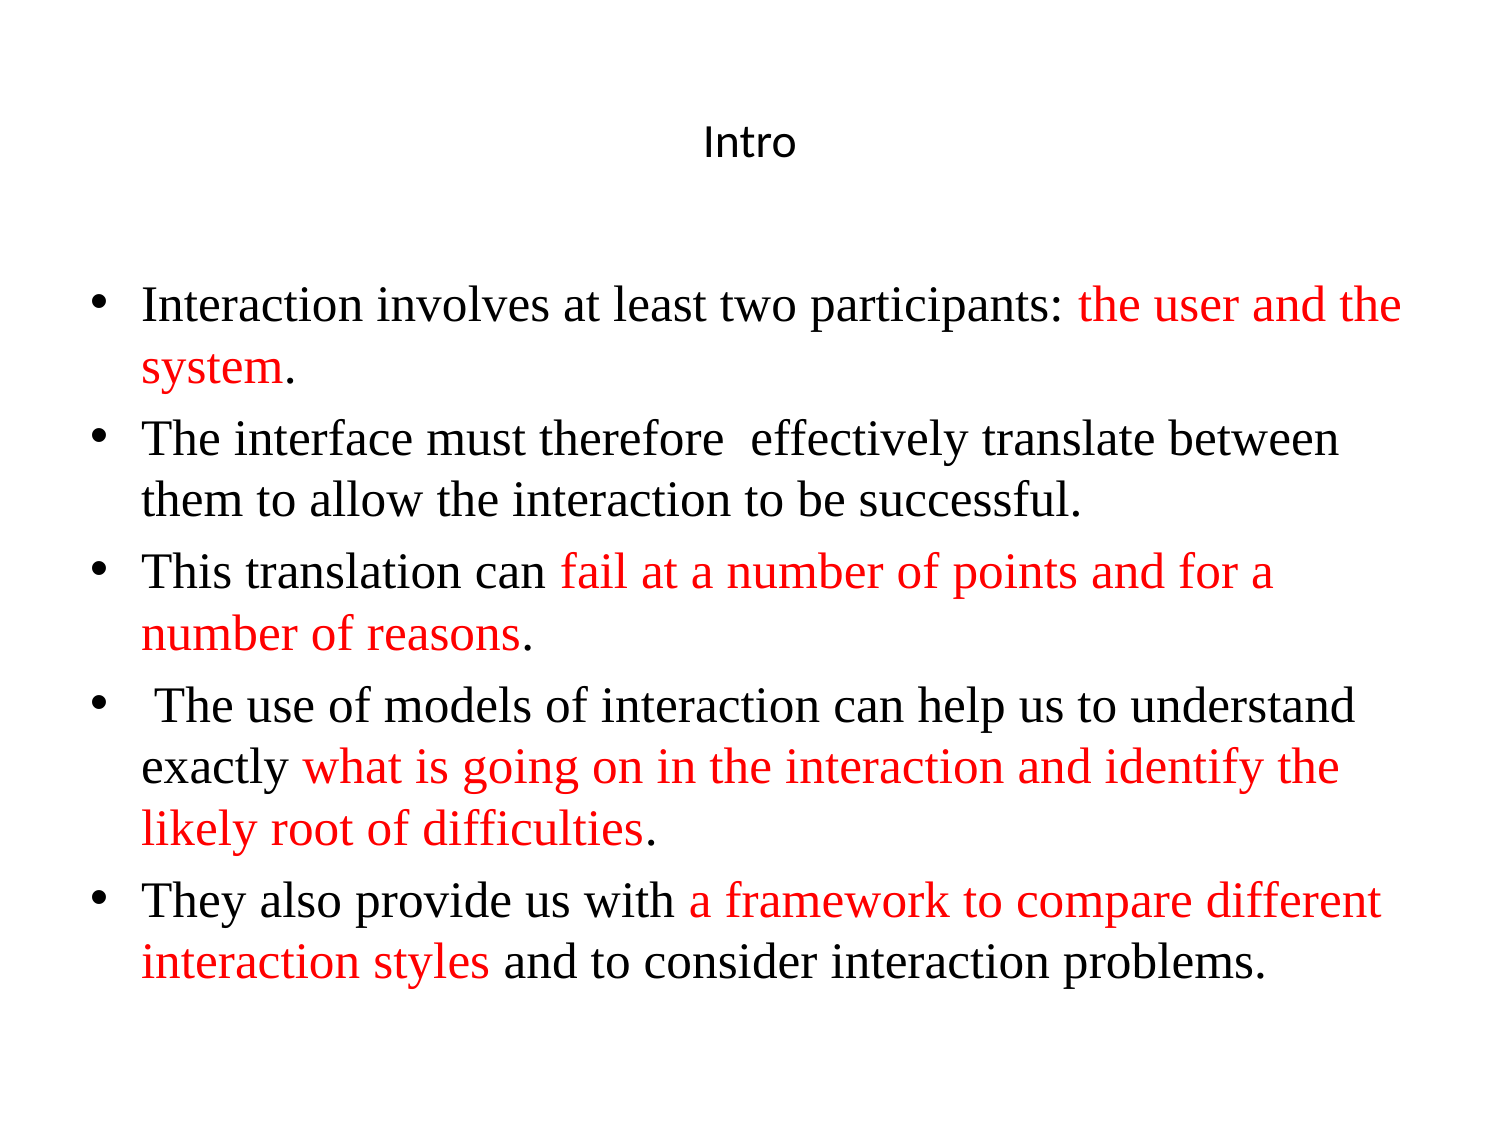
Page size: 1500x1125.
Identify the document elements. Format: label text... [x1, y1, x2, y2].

list Interaction involves at least two participants: the user and the system. The interface must therefore effectively translate between them to allow the interaction to be successful. This translation can fail at a number of points and for a number of reasons. The use of models of interaction can help us to understand exactly what is going on in the interaction and identify the likely root of difficulties. They also provide us with a framework to compare different interaction styles and to consider interaction problems. [75, 262, 1425, 1005]
title Intro [75, 45, 1425, 233]
